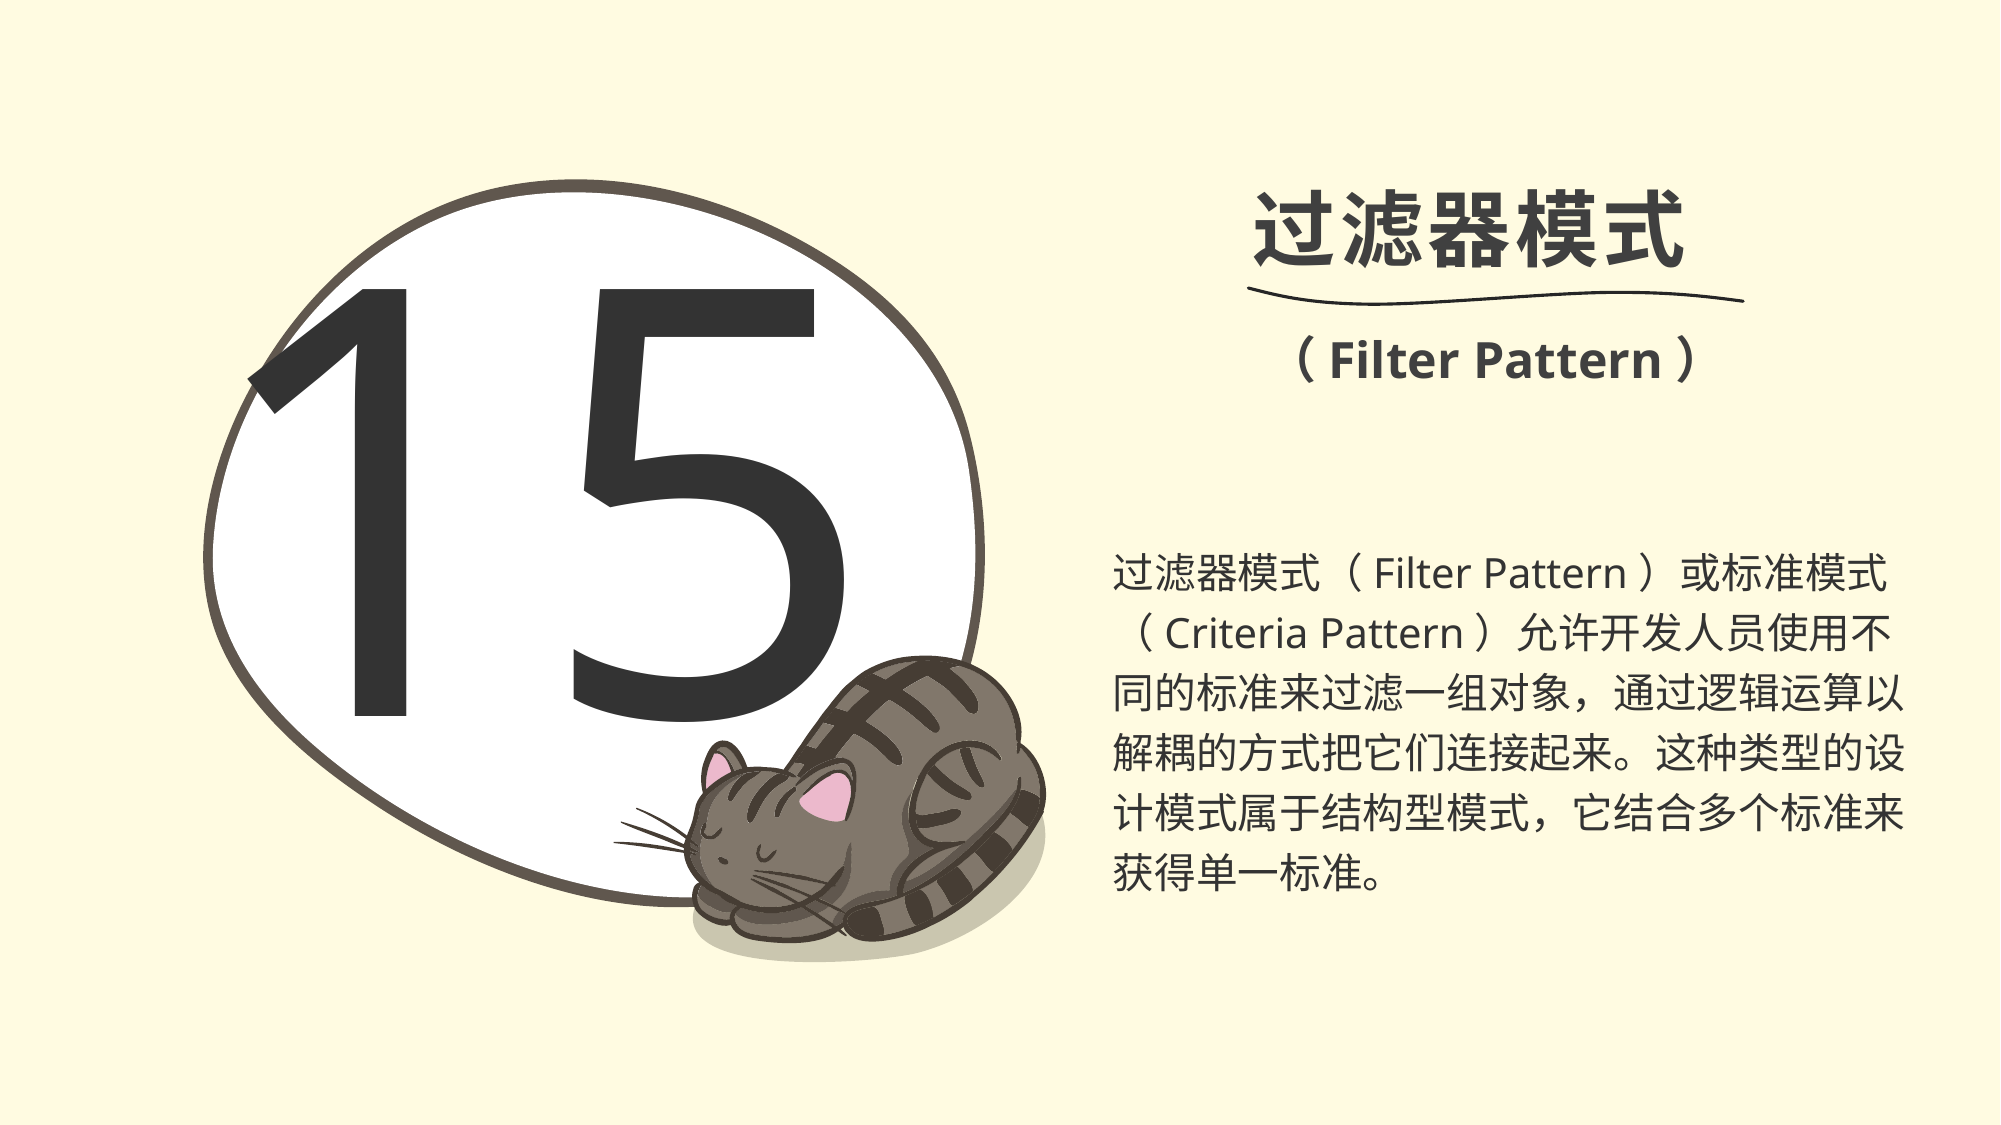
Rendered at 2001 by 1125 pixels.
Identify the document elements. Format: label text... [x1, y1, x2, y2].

text_box [1247, 287, 1745, 306]
text_box 过滤器模式 [1110, 164, 1829, 290]
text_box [612, 655, 1091, 963]
text_box [430, 838, 612, 902]
text_box 15 [12, 108, 1062, 846]
text_box 过滤器模式（Filter Pattern）或标准模式（Criteria Pattern）允许开发人员使用不同的标准来过滤一组对象，通过逻辑运算以解耦的方式把它们连接起来。这种类型的设计模式属于结构型模式，它结合多个标准来获得单一标准。 [1097, 529, 1939, 905]
text_box （Filter Pattern） [1204, 321, 1788, 396]
text_box [462, 842, 612, 891]
